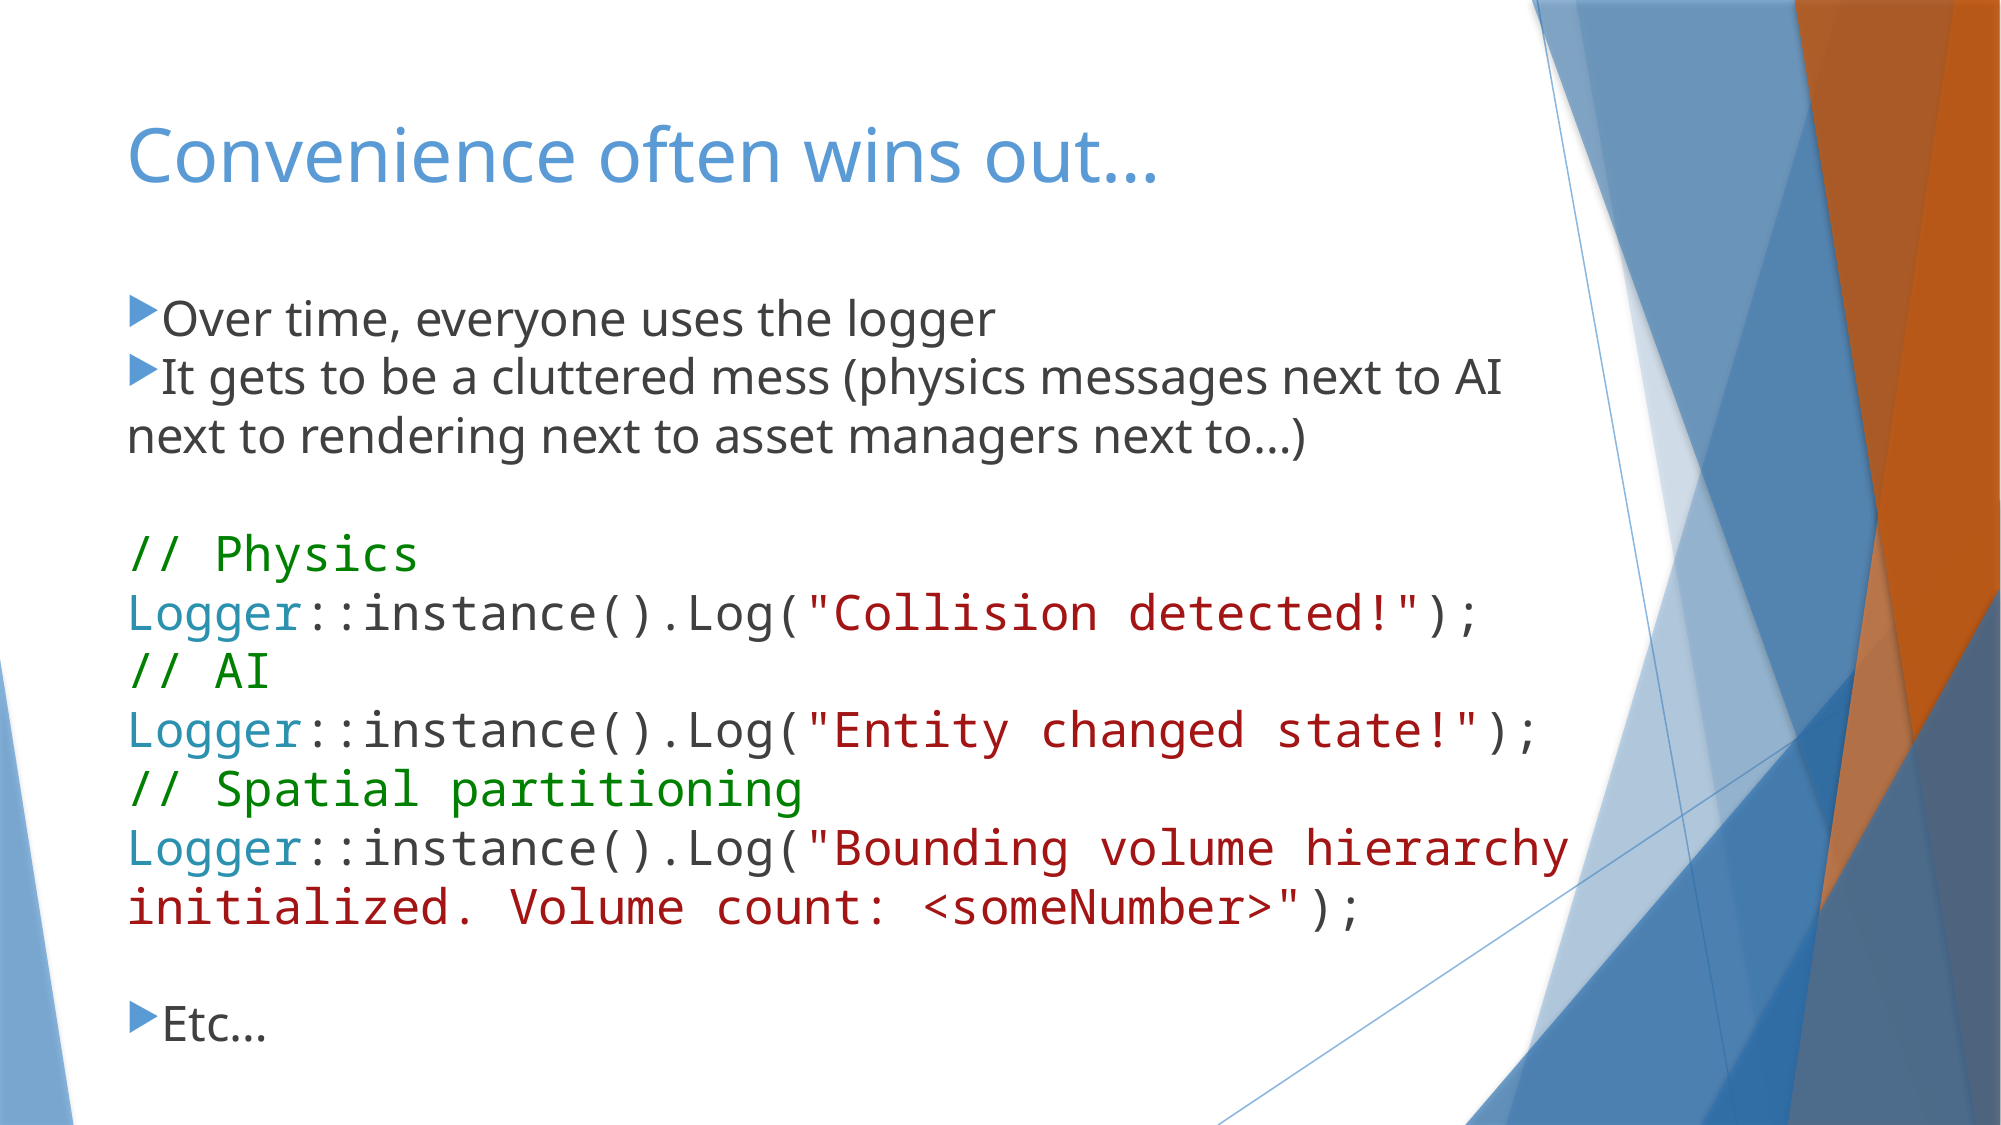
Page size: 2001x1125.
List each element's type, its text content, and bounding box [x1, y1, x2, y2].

list Over time, everyone uses the logger It gets to be a cluttered mess (physics messages next to AI next to rendering next to asset managers next to…) // Physics Logger::instance().Log("Collision detected!"); // AI Logger::instance().Log("Entity changed state!"); // Spatial partitioning Logger::instance().Log("Bounding volume hierarchy initialized. Volume count: <someNumber>"); Etc… [111, 279, 1599, 1071]
title Convenience often wins out… [111, 99, 1522, 279]
